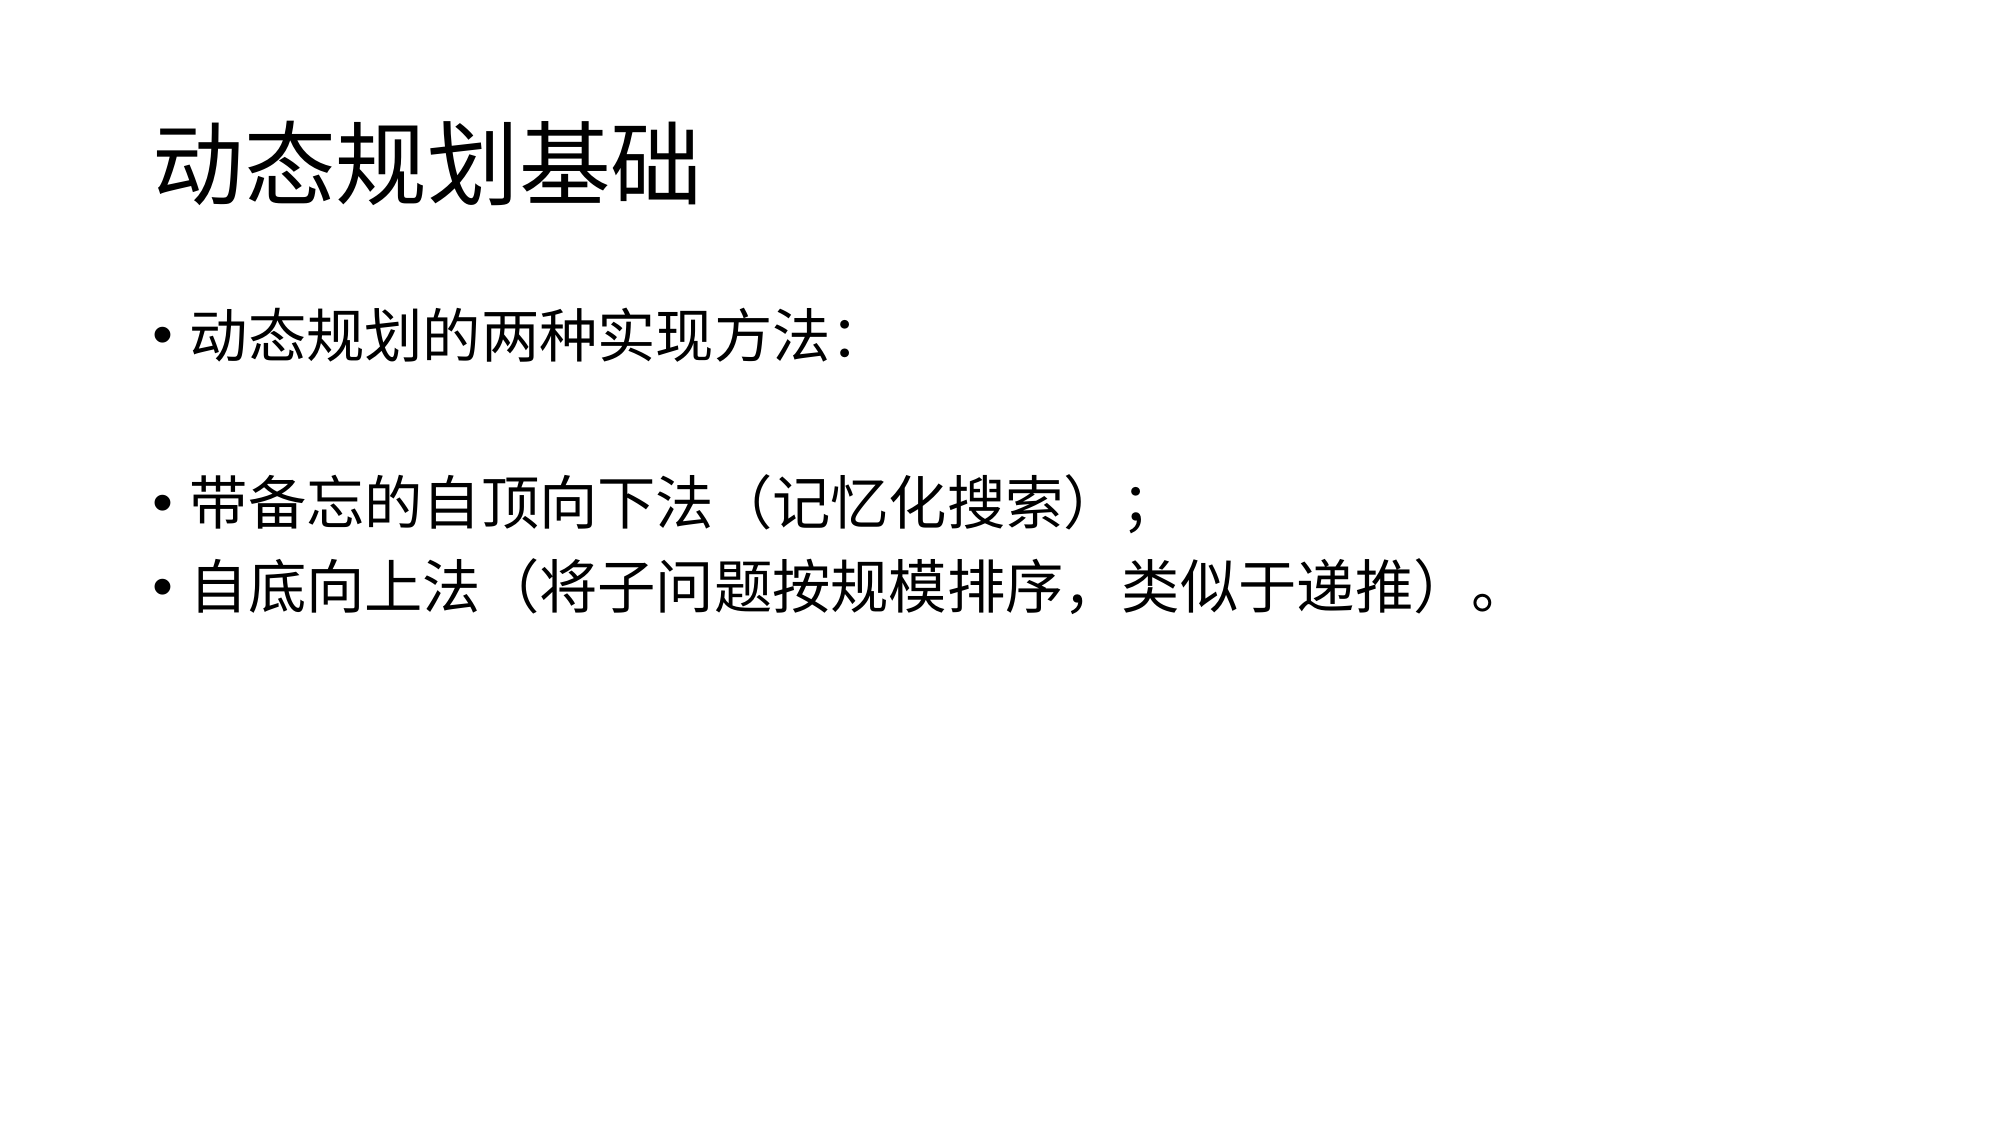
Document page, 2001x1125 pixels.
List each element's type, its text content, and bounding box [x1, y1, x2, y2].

title 动态规划基础 [137, 59, 1863, 278]
list 动态规划的两种实现方法： 带备忘的自顶向下法（记忆化搜索）； 自底向上法（将子问题按规模排序，类似于递推）。 [137, 299, 1863, 1014]
